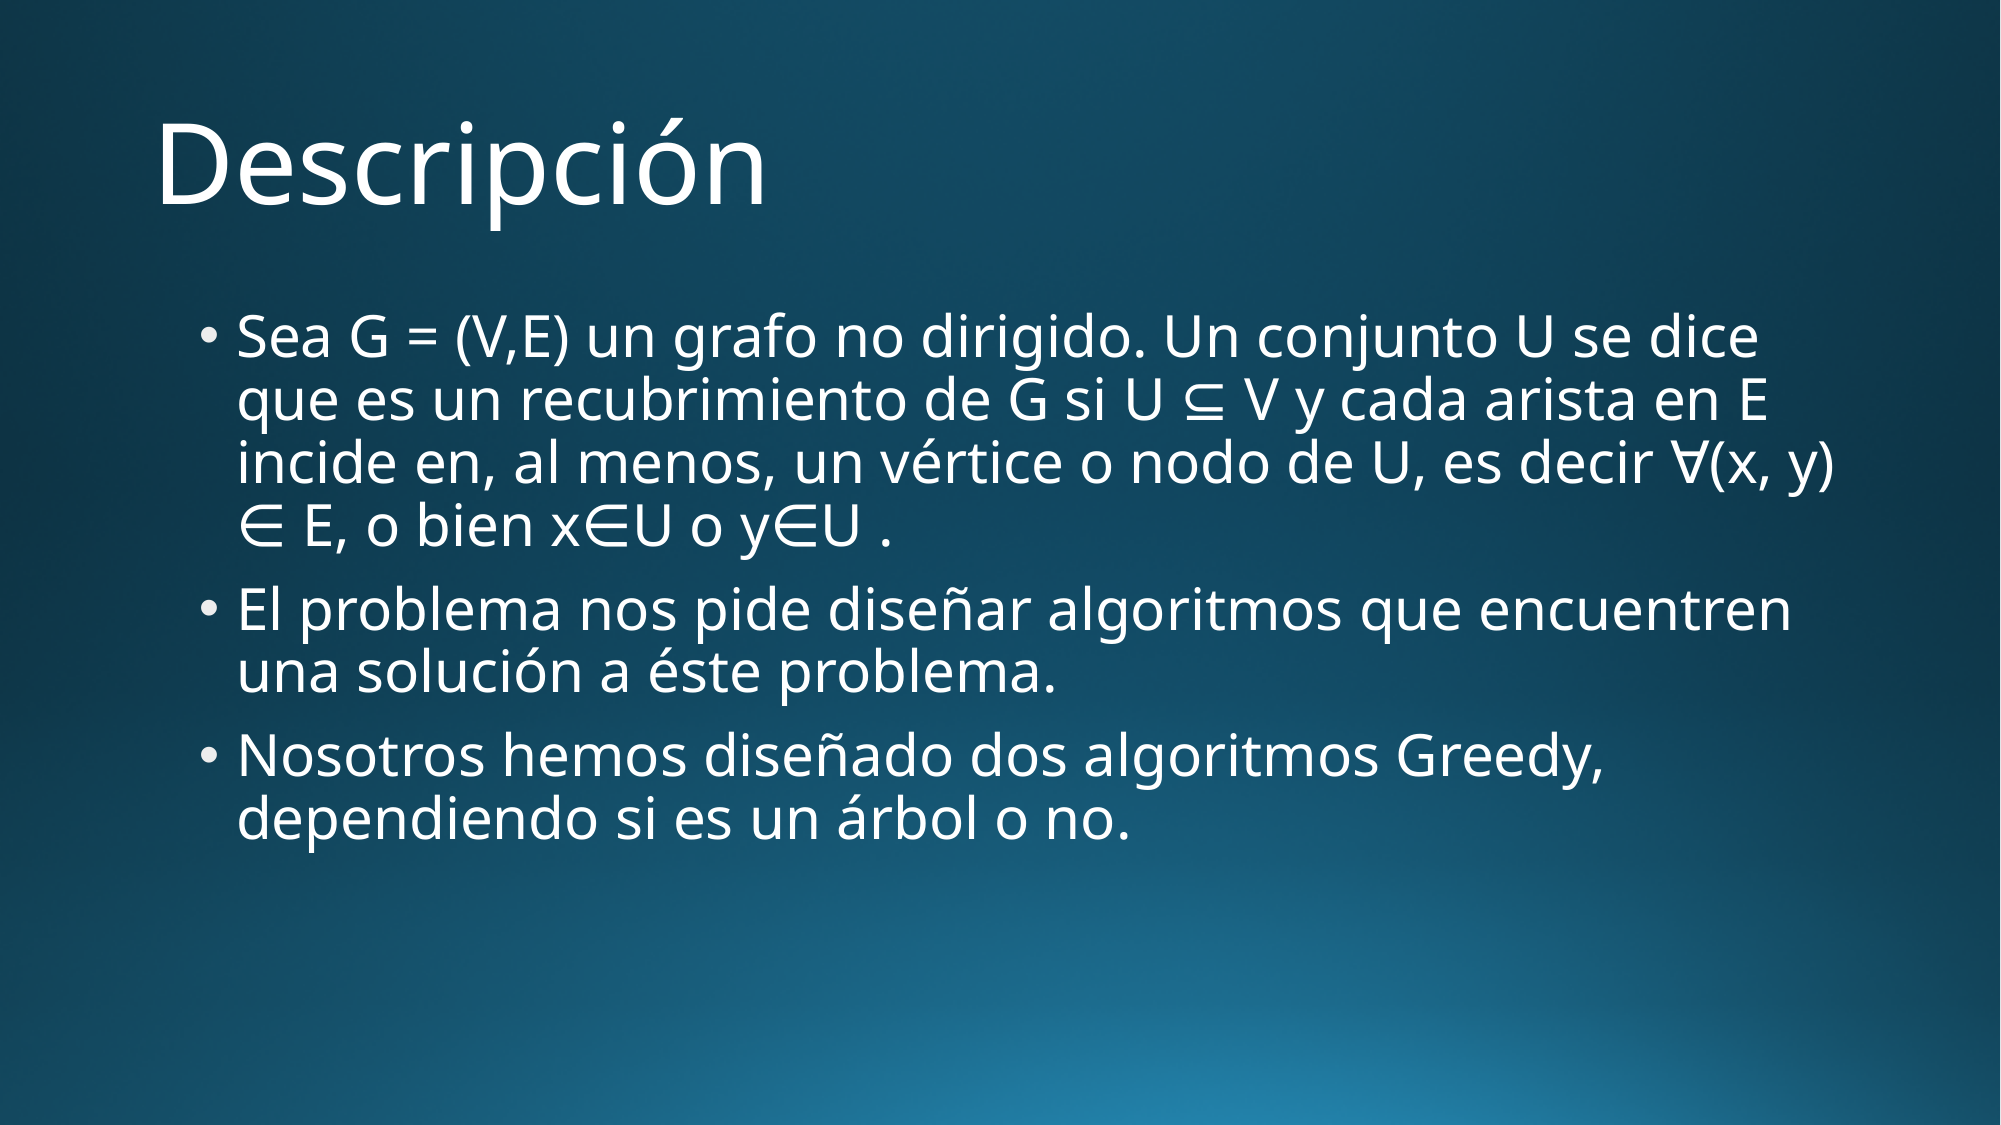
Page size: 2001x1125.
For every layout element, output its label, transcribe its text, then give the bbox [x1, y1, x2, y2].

title Descripción [137, 59, 1863, 278]
picture [0, 0, 2001, 1125]
list Sea G = (V,E) un grafo no dirigido. Un conjunto U se dice que es un recubrimiento de G si U ⊆ V y cada arista en E incide en, al menos, un vértice o nodo de U, es decir ∀(x, y) ∈ E, o bien x∈U o y∈U . El problema nos pide diseñar algoritmos que encuentren una solución a éste problema. Nosotros hemos diseñado dos algoritmos Greedy, dependiendo si es un árbol o no. [183, 299, 1863, 1014]
